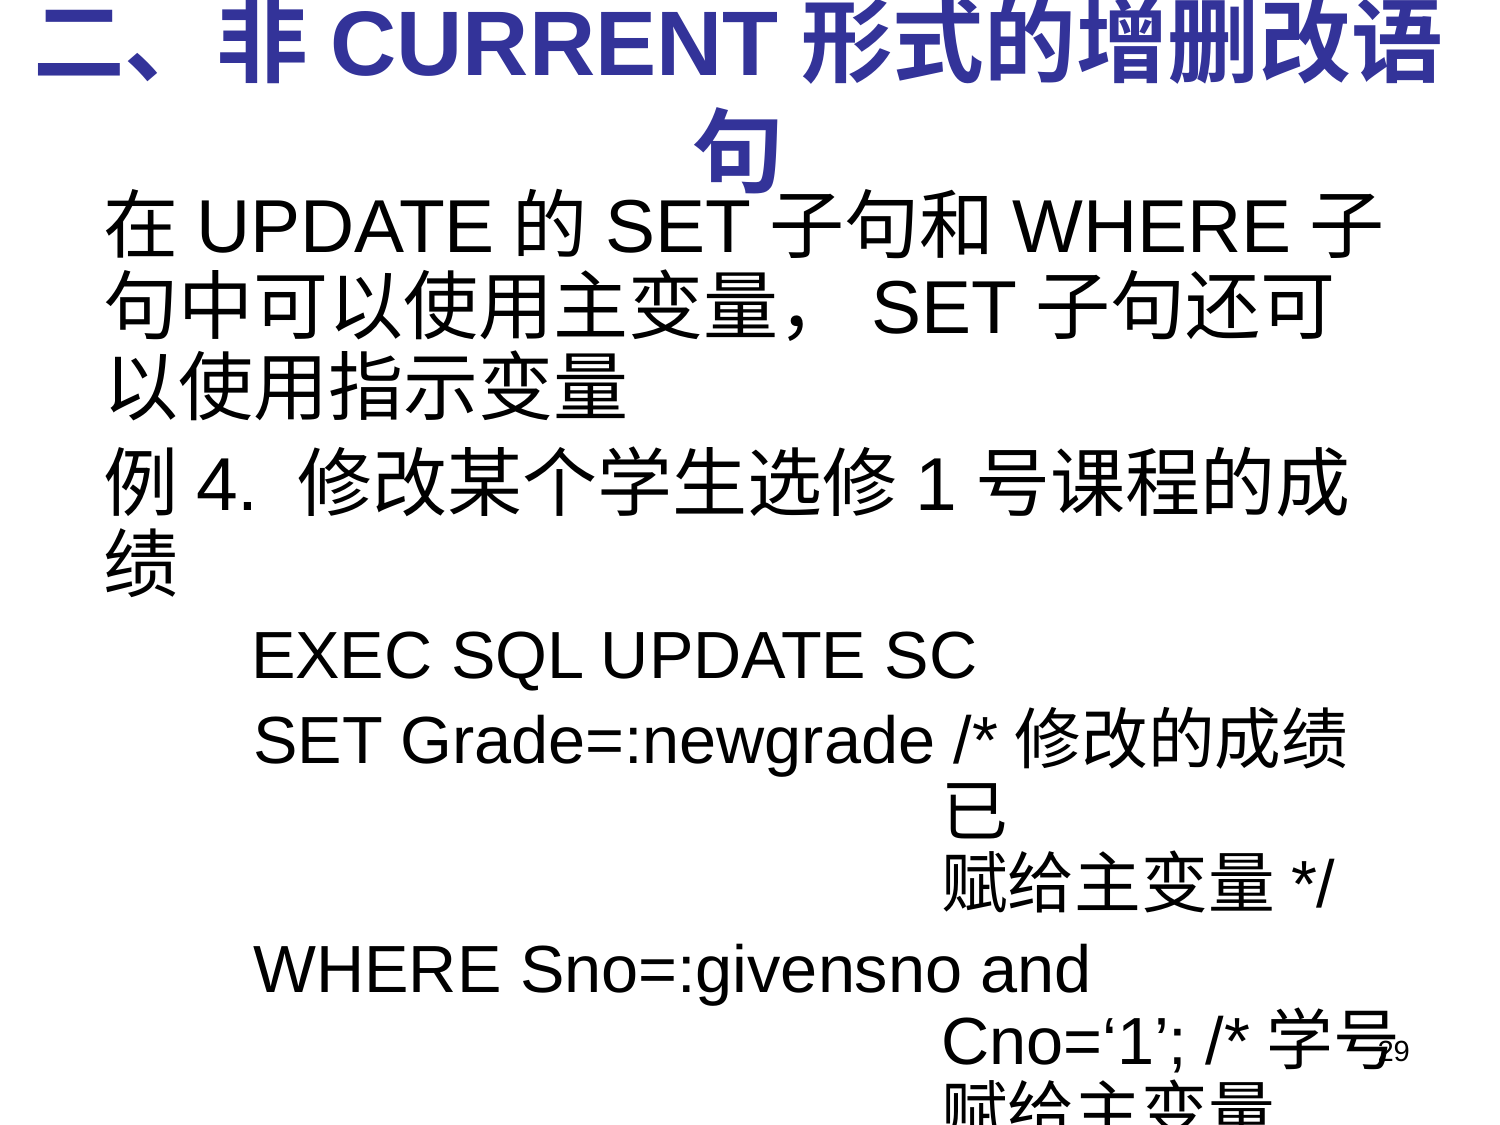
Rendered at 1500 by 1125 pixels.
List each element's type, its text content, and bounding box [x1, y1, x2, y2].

title 二、非CURRENT形式的增删改语句 [0, 0, 1489, 188]
list 在UPDATE的SET子句和WHERE子句中可以使用主变量，SET子句还可以使用指示变量 例4. 修改某个学生选修1号课程的成绩 EXEC SQL UPDATE SC SET Grade=:newgrade /*修改的成绩已 赋给主变量*/ WHERE Sno=:givensno and Cno=‘1’; /*学号赋给主变量givensno*/ [88, 179, 1424, 1083]
slide_number 29 [1074, 1024, 1426, 1103]
